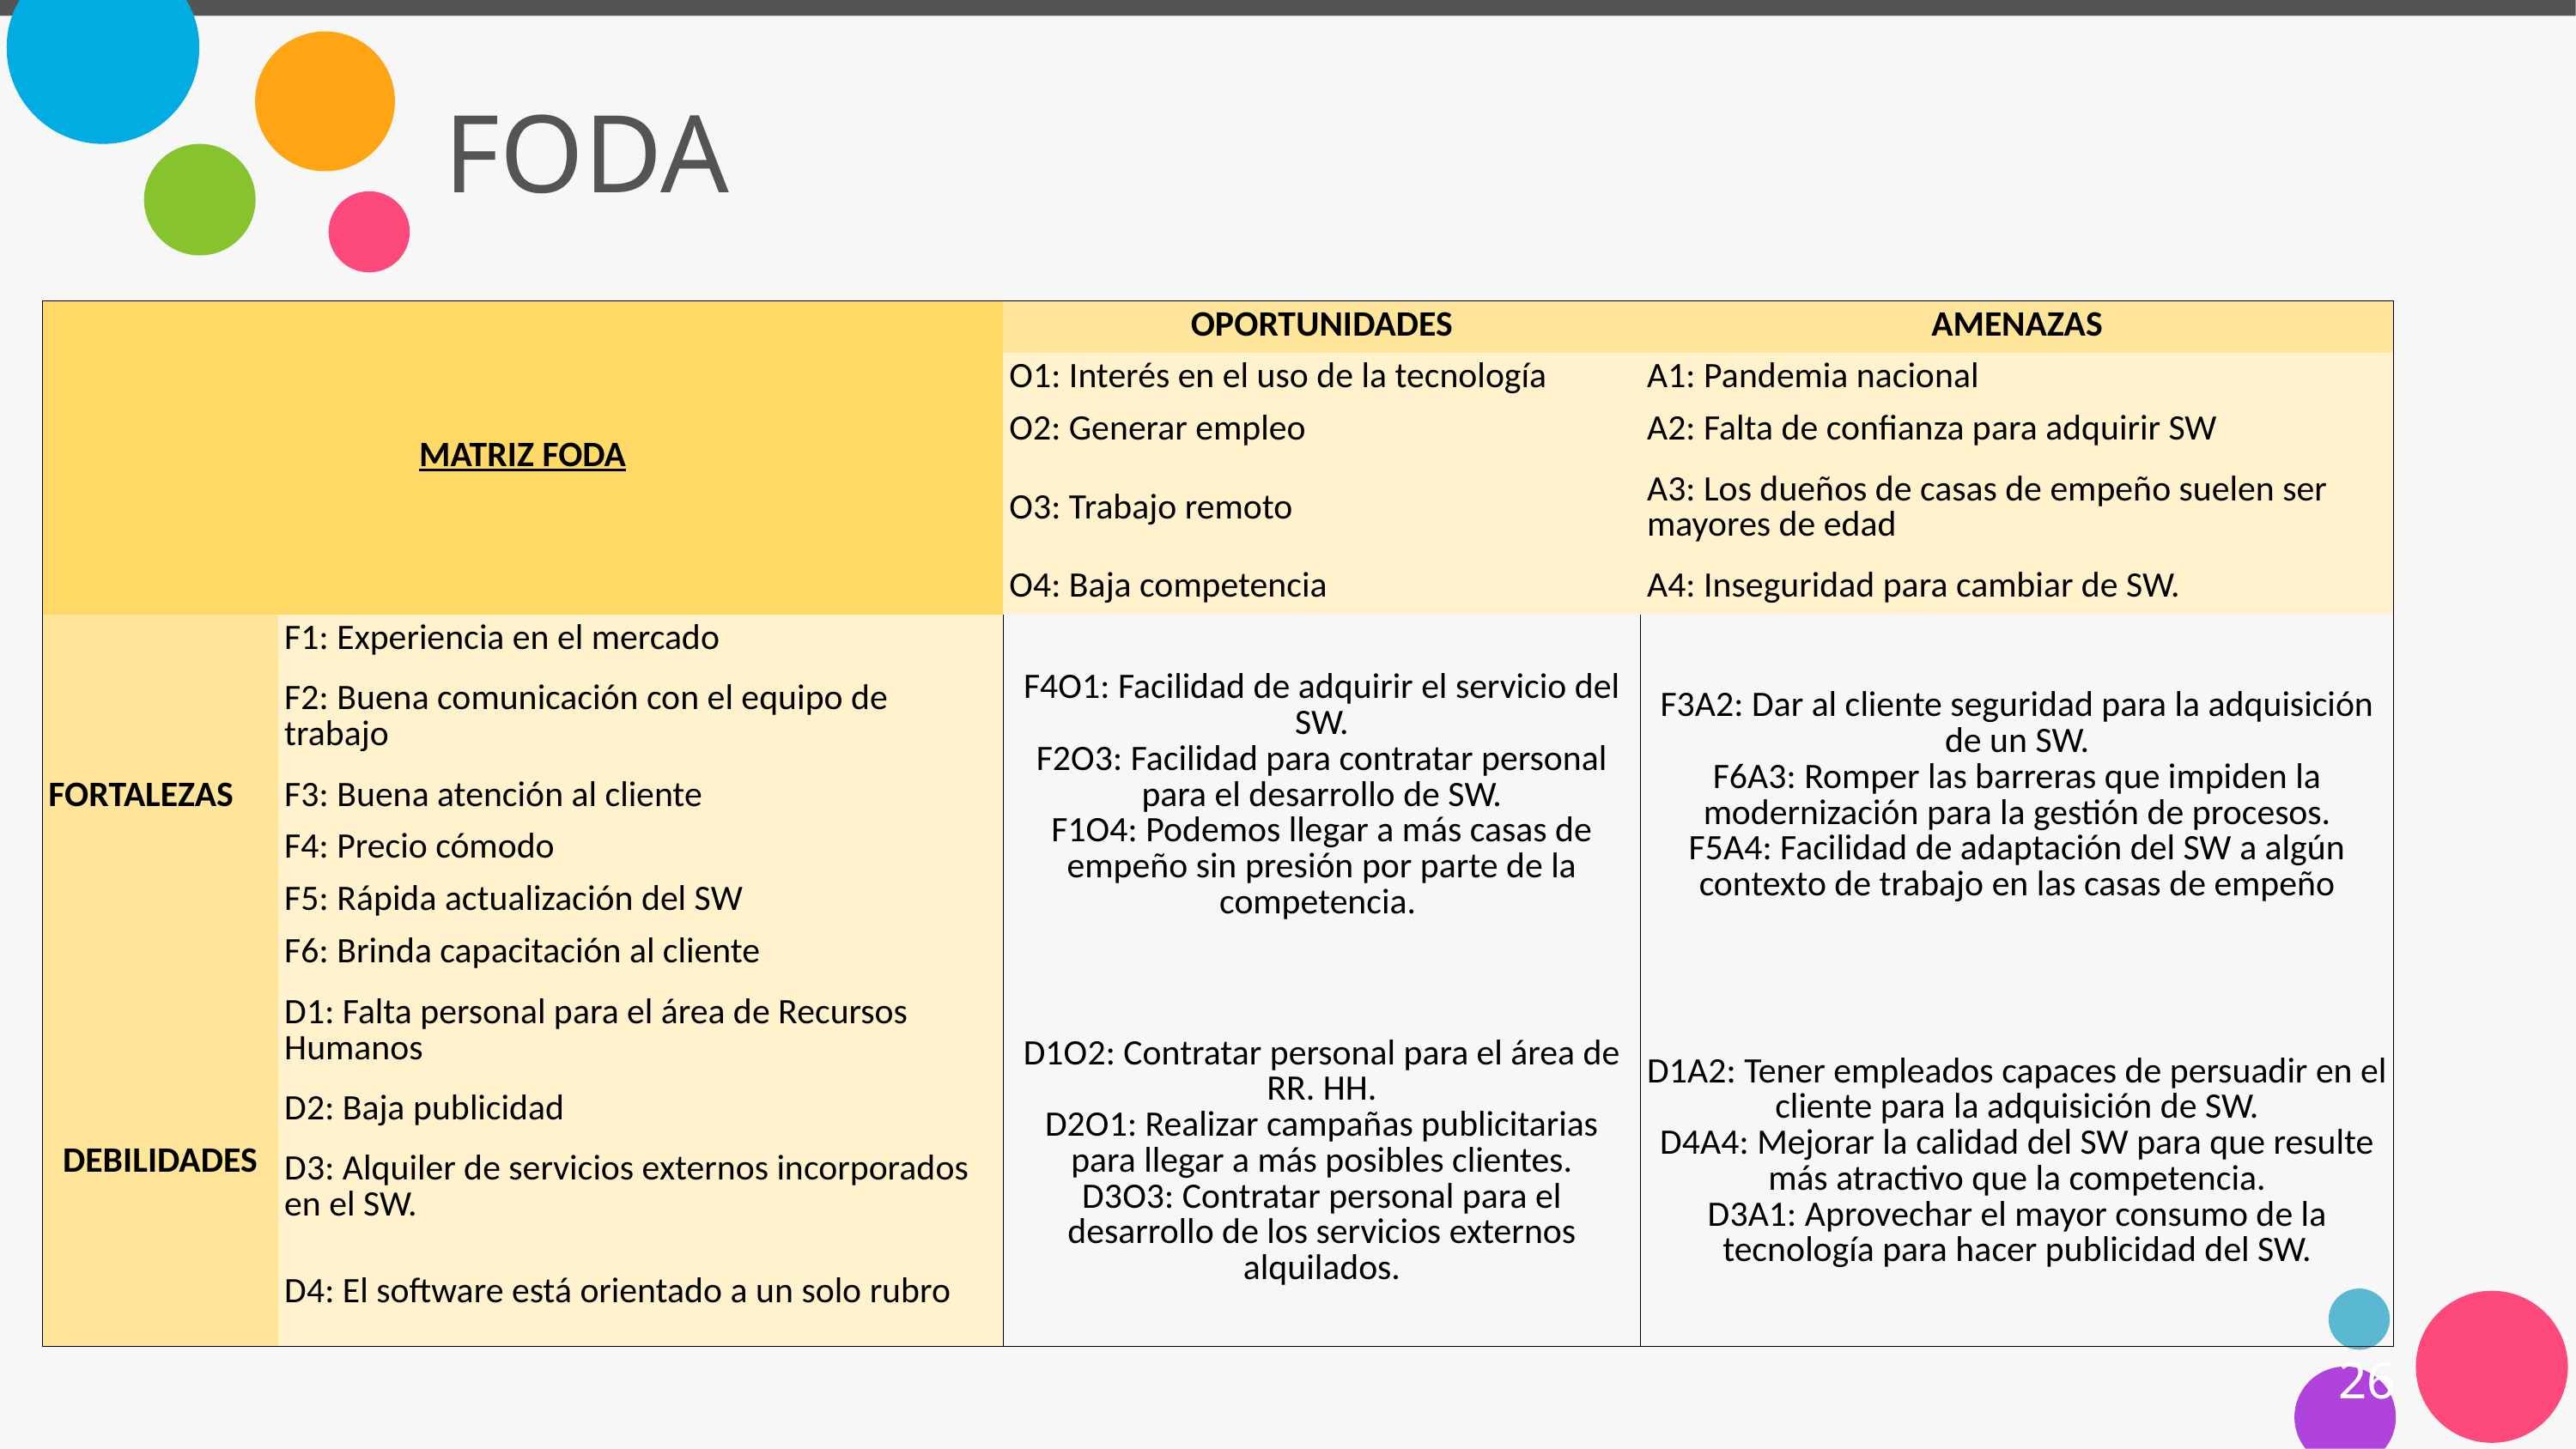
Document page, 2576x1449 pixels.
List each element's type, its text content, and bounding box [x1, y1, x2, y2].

table_cell DEBILIDADES [43, 980, 278, 1346]
table_cell F5: Rápida actualización del SW [278, 876, 1003, 928]
table_cell D2: Baja publicidad [278, 1085, 1003, 1137]
table_cell D1A2: Tener empleados capaces de persuadir en el cliente para la adquisición de SW. D4A4: Mejorar la calidad del SW para que resulte más atractivo que la competencia. D3A1: Aprovechar el mayor consumo de la tecnología para hacer publicidad del SW. [1641, 980, 2393, 1346]
table_header OPORTUNIDADES [1003, 301, 1641, 353]
table_cell O2: Generar empleo [1003, 405, 1641, 458]
table_header MATRIZ FODA [43, 301, 1003, 615]
table_cell O1: Interés en el uso de la tecnología [1003, 353, 1641, 405]
table_cell A1: Pandemia nacional [1641, 353, 2393, 405]
table_cell D3: Alquiler de servicios externos incorporados en el SW. [278, 1137, 1003, 1241]
table_cell A3: Los dueños de casas de empeño suelen ser mayores de edad [1641, 458, 2393, 562]
table_cell F2: Buena comunicación con el equipo de trabajo [278, 667, 1003, 771]
table_cell O4: Baja competencia [1003, 562, 1641, 615]
table_cell F4: Precio cómodo [278, 823, 1003, 876]
table_header AMENAZAS [1641, 301, 2393, 353]
table_cell A2: Falta de confianza para adquirir SW [1641, 405, 2393, 458]
table_cell O3: Trabajo remoto [1003, 458, 1641, 562]
table_cell D1O2: Contratar personal para el área de RR. HH. D2O1: Realizar campañas publicitarias para llegar a más posibles clientes. D3O3: Contratar personal para el desarrollo de los servicios externos alquilados. [1004, 980, 1640, 1346]
table_cell F3: Buena atención al cliente [278, 771, 1003, 823]
table_cell F3A2: Dar al cliente seguridad para la adquisición de un SW. F6A3: Romper las barreras que impiden la modernización para la gestión de procesos. F5A4: Facilidad de adaptación del SW a algún contexto de trabajo en las casas de empeño [1641, 615, 2393, 980]
table_cell FORTALEZAS [43, 615, 278, 980]
table_cell F6: Brinda capacitación al cliente [278, 928, 1003, 980]
table_cell D1: Falta personal para el área de Recursos Humanos [278, 980, 1003, 1085]
table_cell A4: Inseguridad para cambiar de SW. [1641, 562, 2393, 615]
table_cell F4O1: Facilidad de adquirir el servicio del SW. F2O3: Facilidad para contratar personal para el desarrollo de SW. F1O4: Podemos llegar a más casas de empeño sin presión por parte de la competencia. [1004, 615, 1640, 980]
slide_number 26 [1819, 1346, 2415, 1420]
title FODA [425, 89, 2576, 406]
table_cell F1: Experiencia en el mercado [278, 615, 1003, 667]
table_cell D4: El software está orientado a un solo rubro [278, 1241, 1003, 1346]
